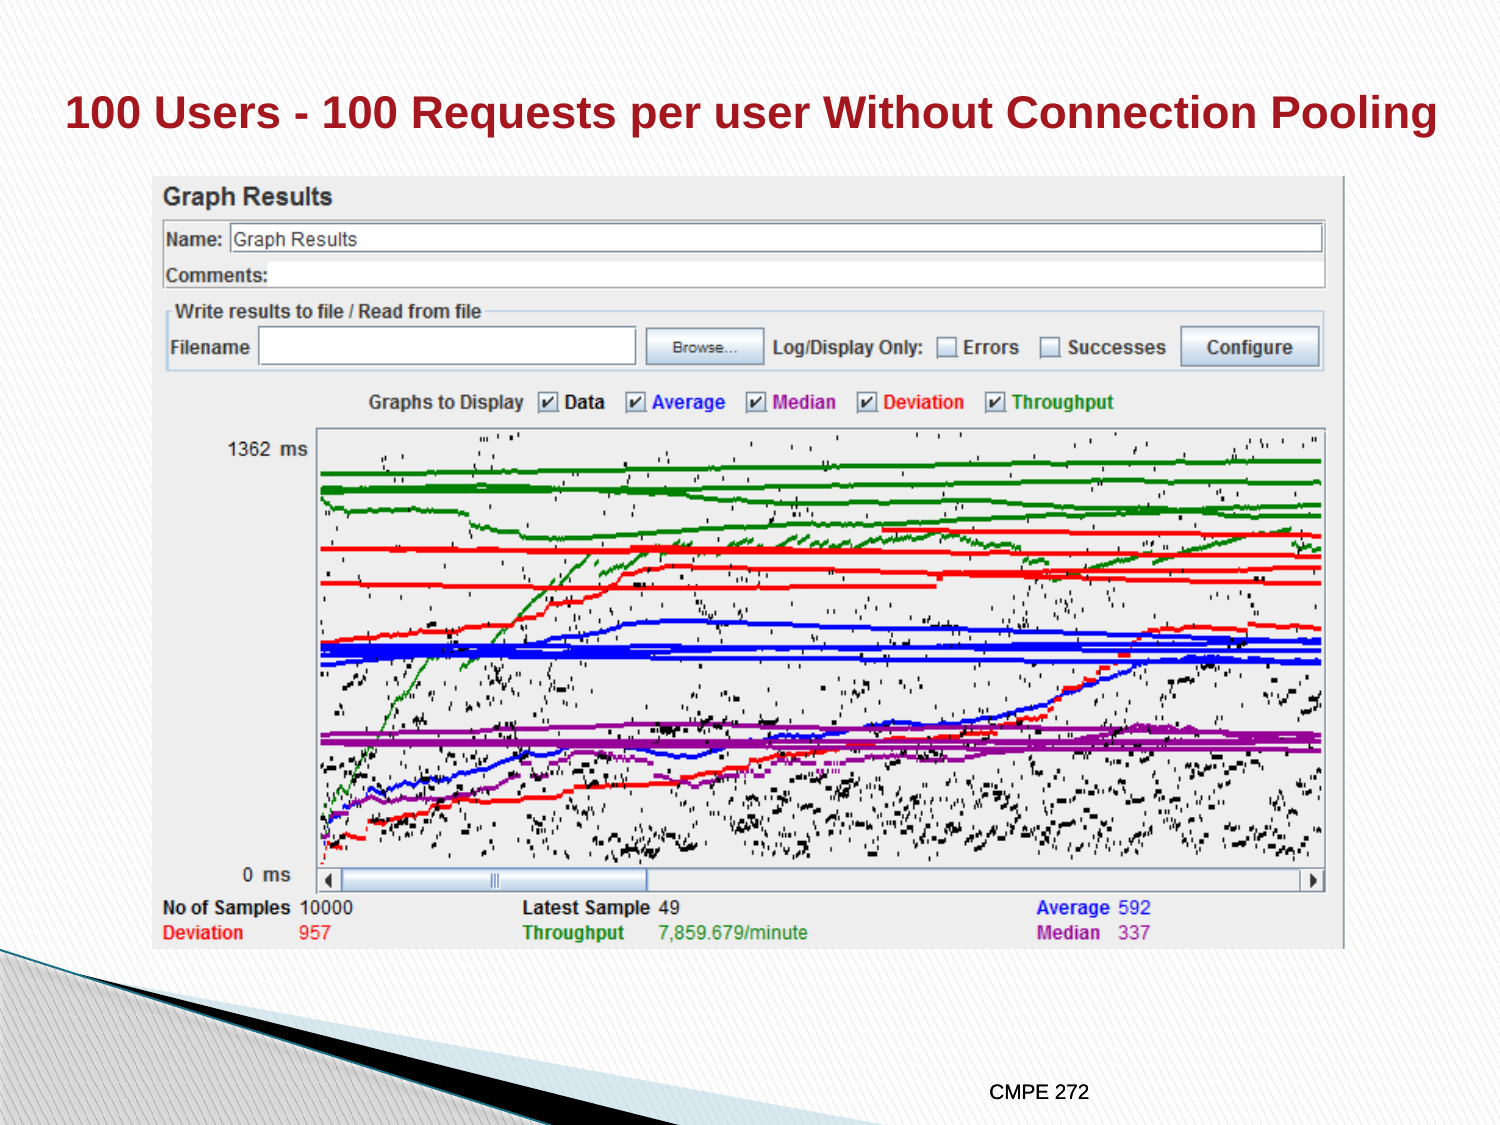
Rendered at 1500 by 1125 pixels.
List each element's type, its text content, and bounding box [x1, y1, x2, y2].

picture [152, 176, 1348, 949]
text_box CMPE 272 [718, 1051, 1105, 1111]
text_box 100 Users - 100 Requests per user Without Connection Pooling [50, 75, 1500, 145]
